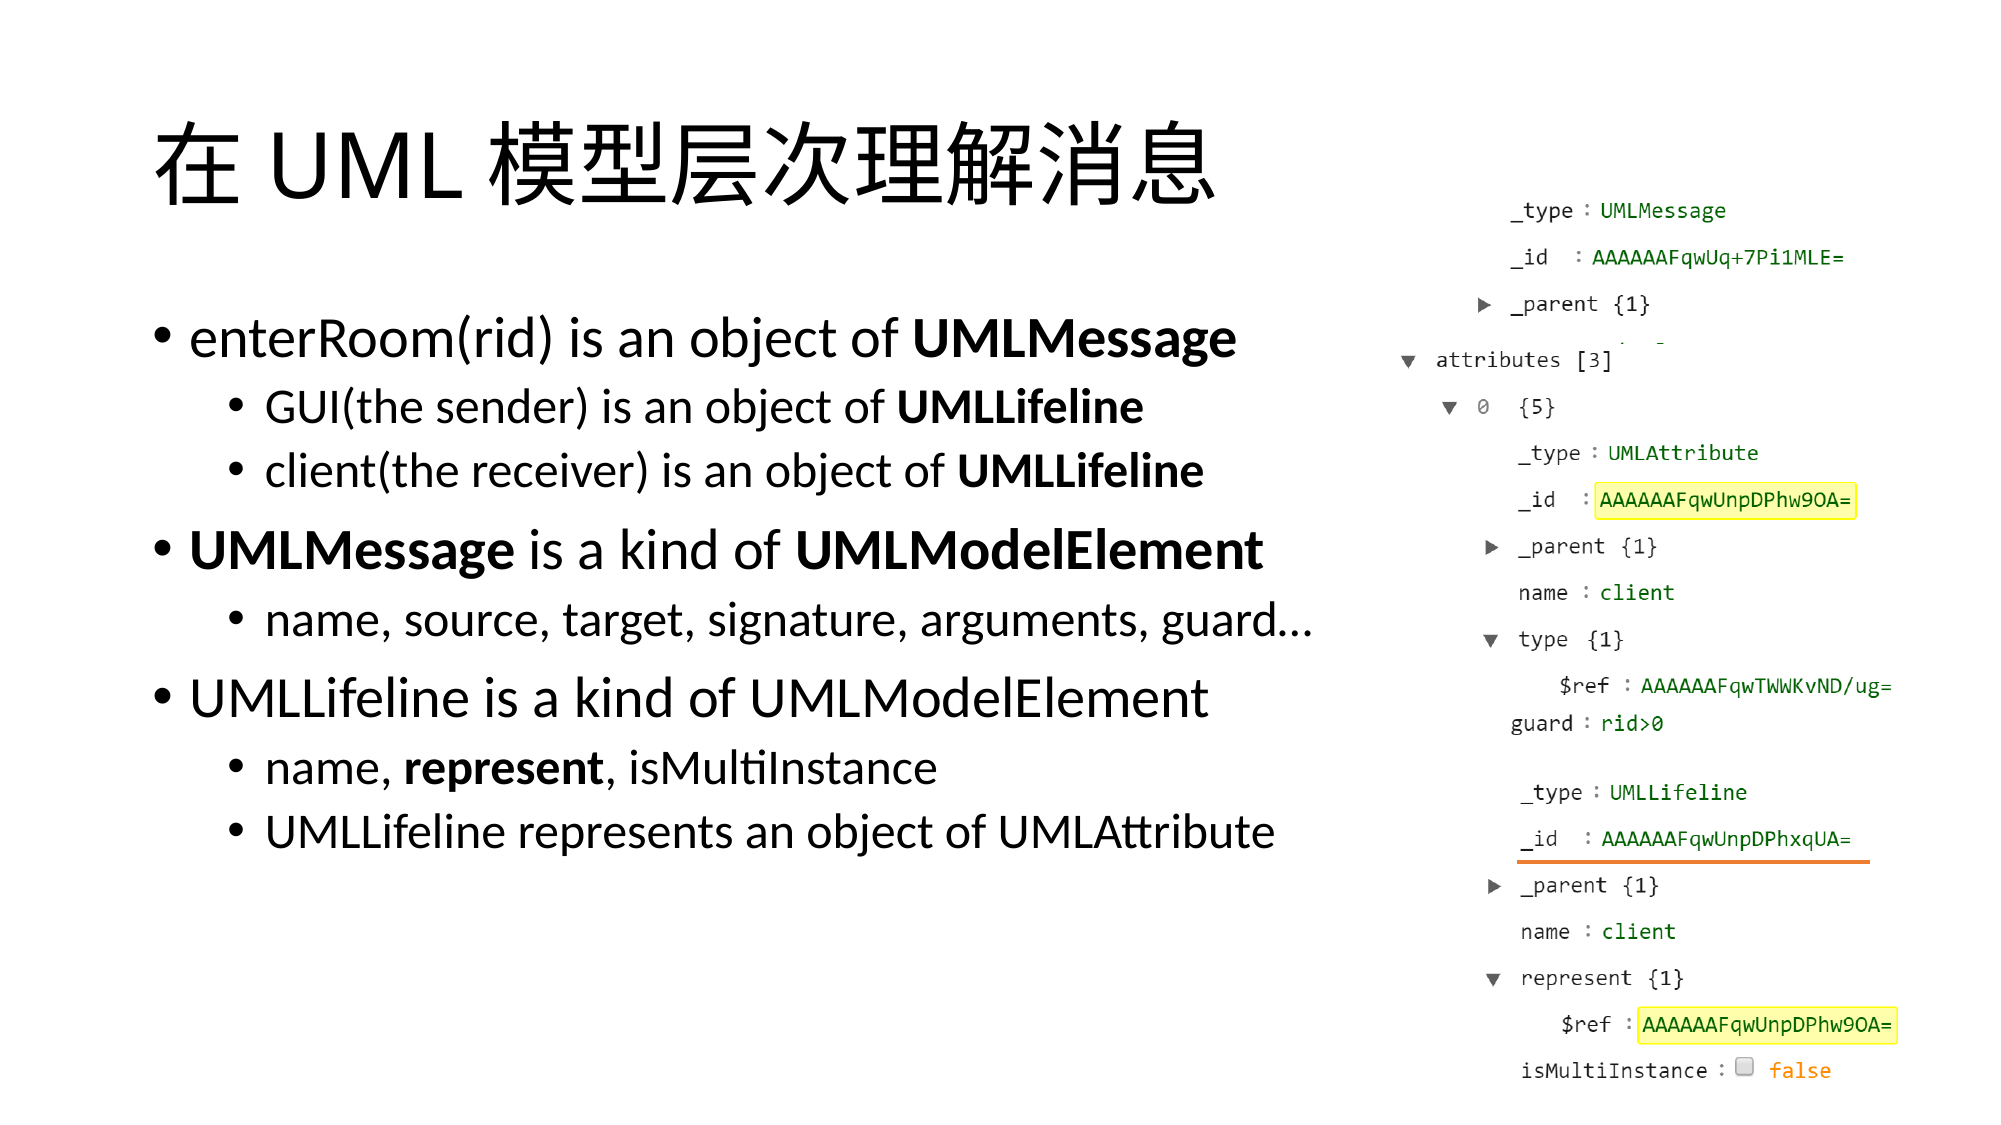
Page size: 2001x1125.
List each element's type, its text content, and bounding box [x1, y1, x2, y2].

slide_number 35 [1412, 1042, 1863, 1103]
title 在UML模型层次理解消息 [137, 59, 1863, 278]
picture [1483, 778, 1906, 1086]
list enterRoom(rid) is an object of UMLMessage GUI(the sender) is an object of UMLLifeline client(the receiver) is an object of UMLLifeline UMLMessage is a kind of UMLModelElement name, source, target, signature, arguments, guard… UMLLifeline is a kind of UMLModelElement name, represent, isMultiInstance UMLLifeline represents an object of UMLAttribute [137, 299, 1365, 1014]
picture [1392, 190, 1912, 745]
